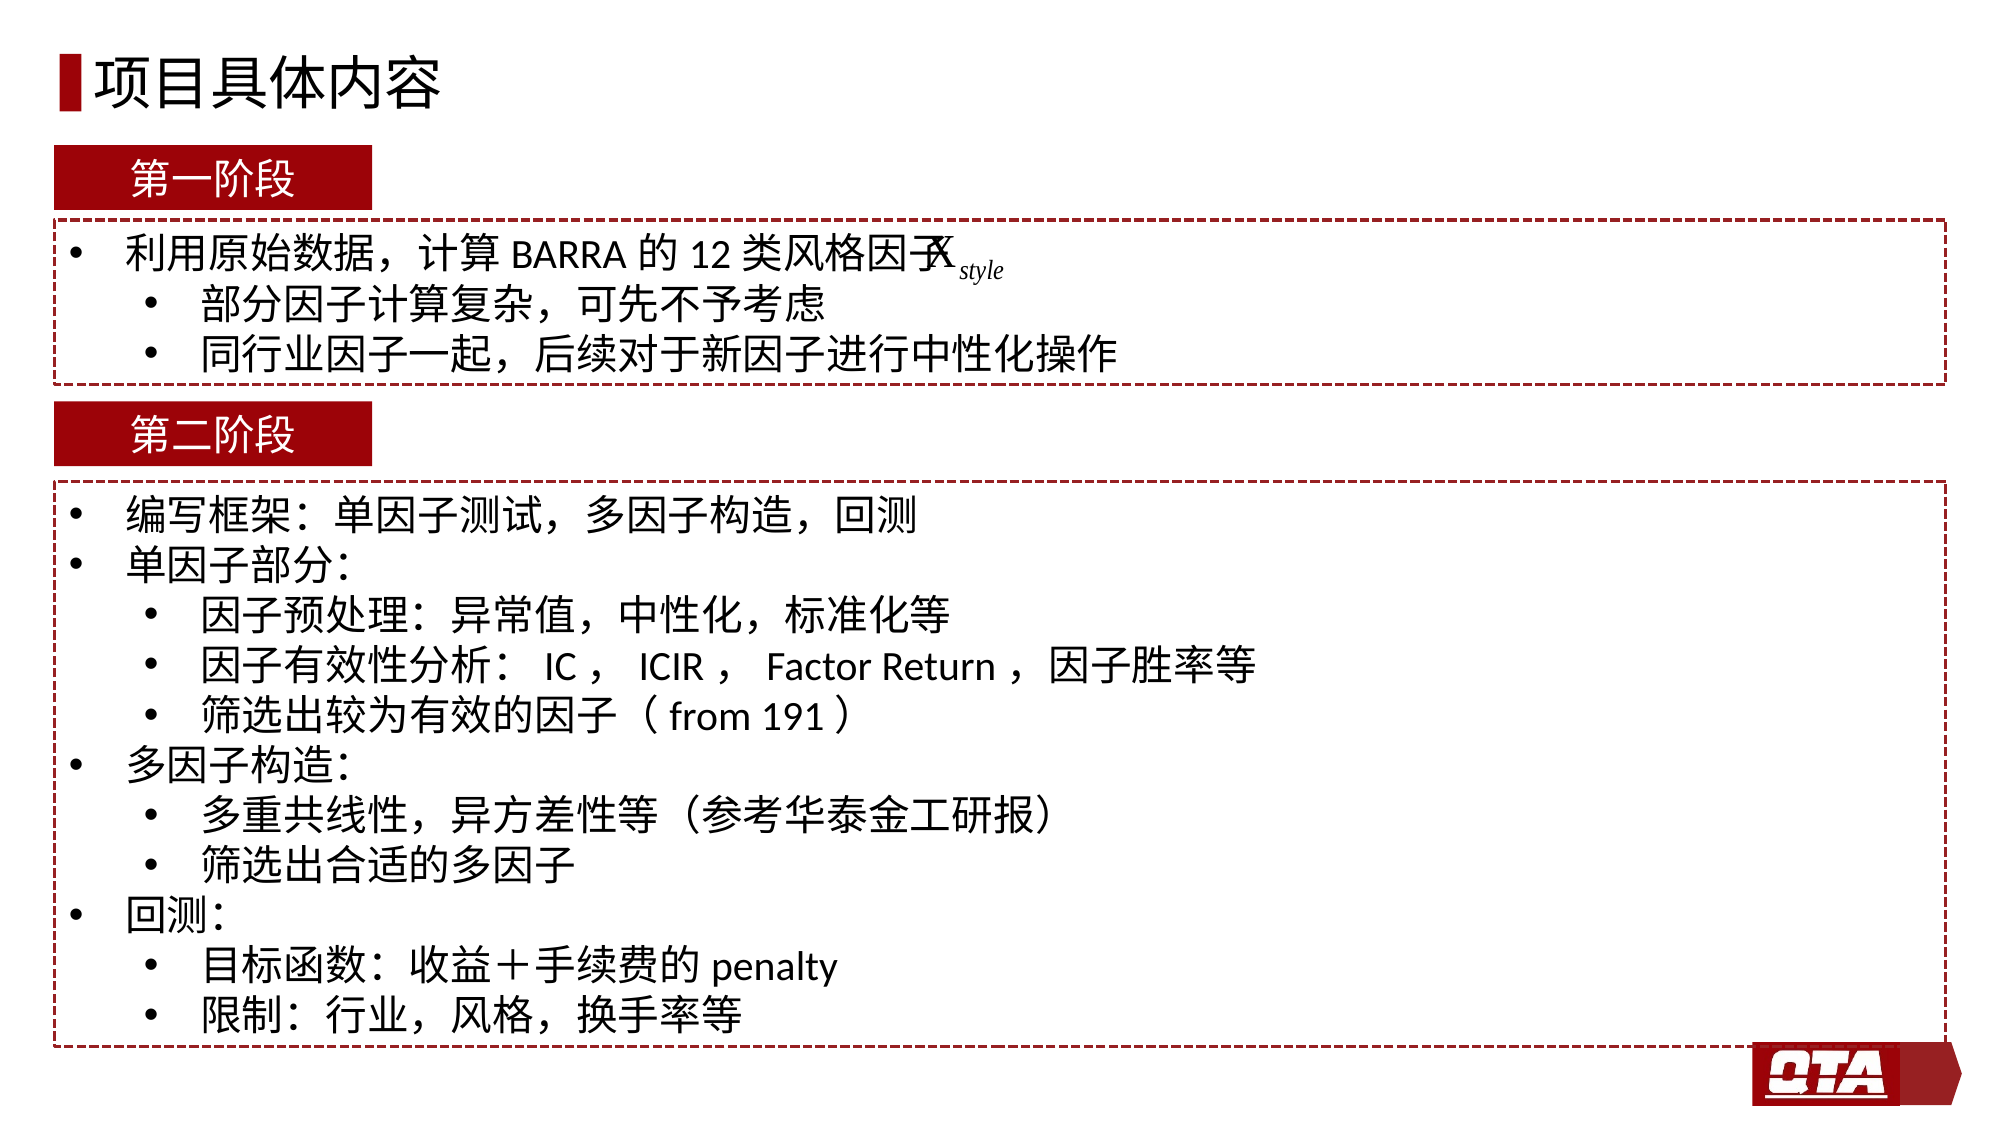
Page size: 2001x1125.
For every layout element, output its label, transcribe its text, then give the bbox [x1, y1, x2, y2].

text_box 第一阶段 [54, 145, 373, 210]
slide_number [1511, 1042, 1962, 1103]
title 项目具体内容 [78, 0, 1775, 174]
text_box 利用原始数据，计算BARRA的12类风格因子 部分因子计算复杂，可先不予考虑 同行业因子一起，后续对于新因子进行中性化操作 [54, 219, 1946, 385]
text_box 编写框架：单因子测试，多因子构造，回测 单因子部分： 因子预处理：异常值，中性化，标准化等 因子有效性分析：IC，ICIR，Factor Return，因子胜率等 筛选出较为有效的因子（from 191） 多因子构造： 多重共线性，异方差性等（参考华泰金工研报） 筛选出合适的多因子 回测： 目标函数：收益＋手续费的penalty 限制：行业，风格，换手率等 [54, 481, 1946, 1047]
text_box 第二阶段 [54, 401, 373, 467]
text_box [919, 219, 1011, 295]
